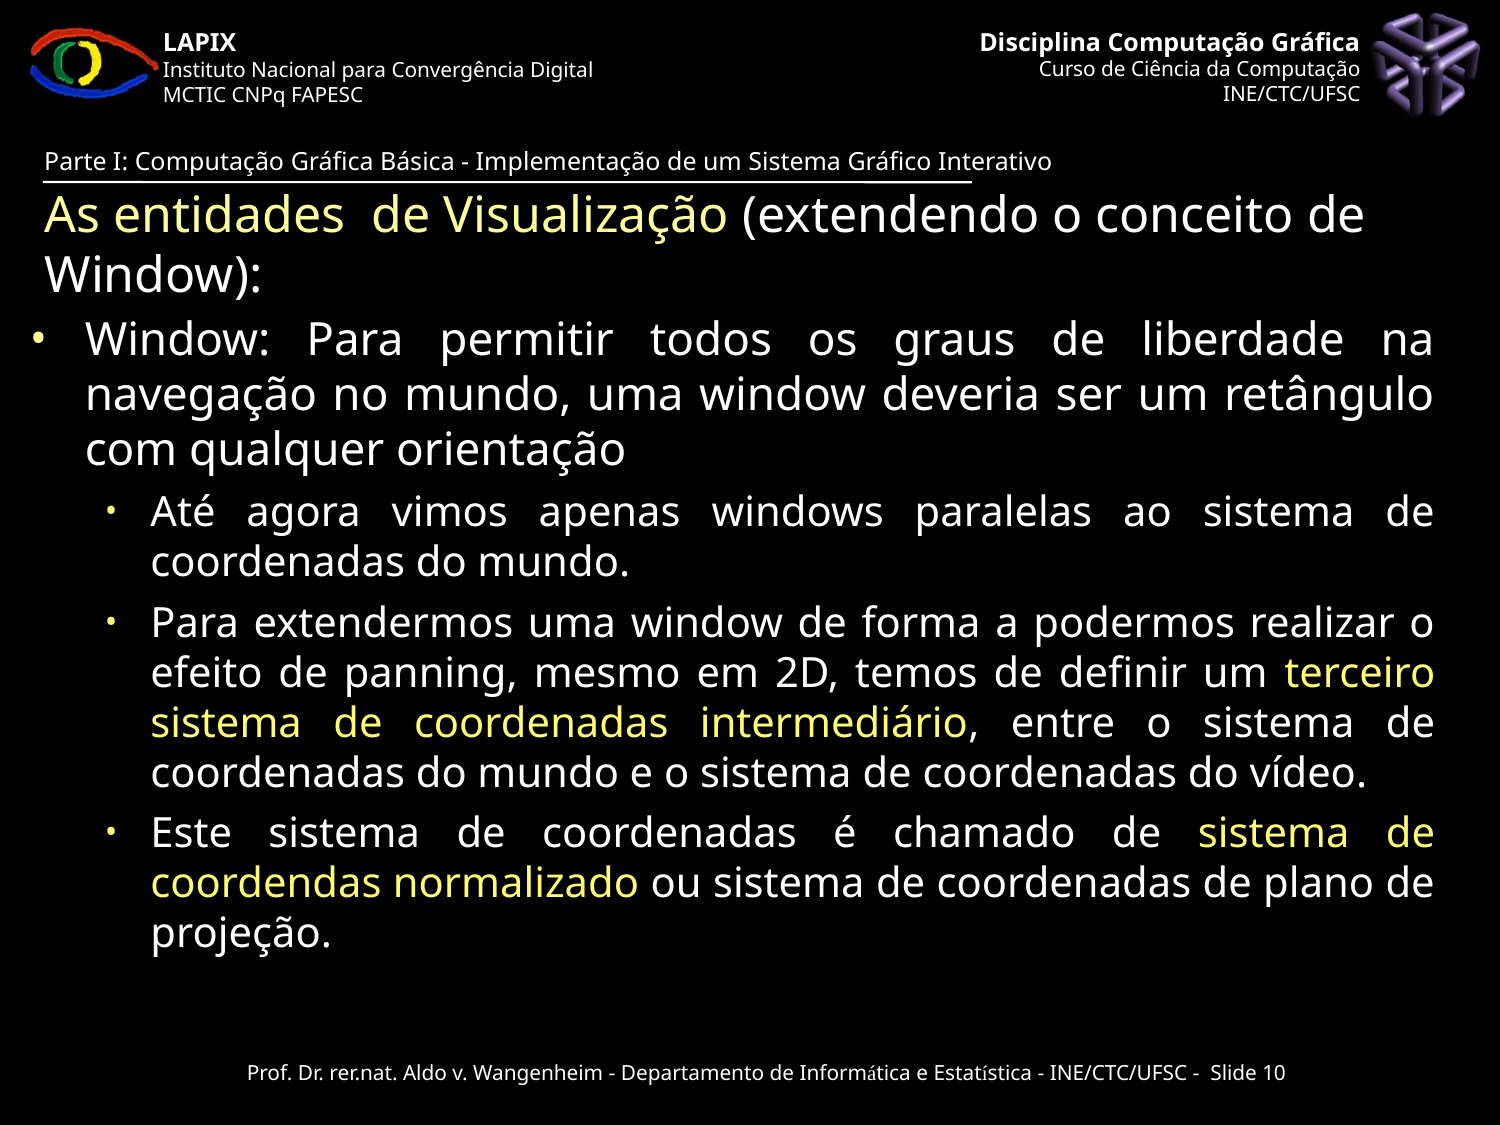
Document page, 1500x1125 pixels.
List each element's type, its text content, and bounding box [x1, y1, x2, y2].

text_box As entidades de Visualização (extendendo o conceito de Window): [29, 174, 1440, 302]
text_box Window: Para permitir todos os graus de liberdade na navegação no mundo, uma window deveria ser um retângulo com qualquer orientação Até agora vimos apenas windows paralelas ao sistema de coordenadas do mundo. Para extendermos uma window de forma a podermos realizar o efeito de panning, mesmo em 2D, temos de definir um terceiro sistema de coordenadas intermediário, entre o sistema de coordenadas do mundo e o sistema de coordenadas do vídeo. Este sistema de coordenadas é chamado de sistema de coordendas normalizado ou sistema de coordenadas de plano de projeção. [15, 302, 1450, 1035]
picture [24, 19, 164, 107]
picture [1364, 4, 1489, 126]
